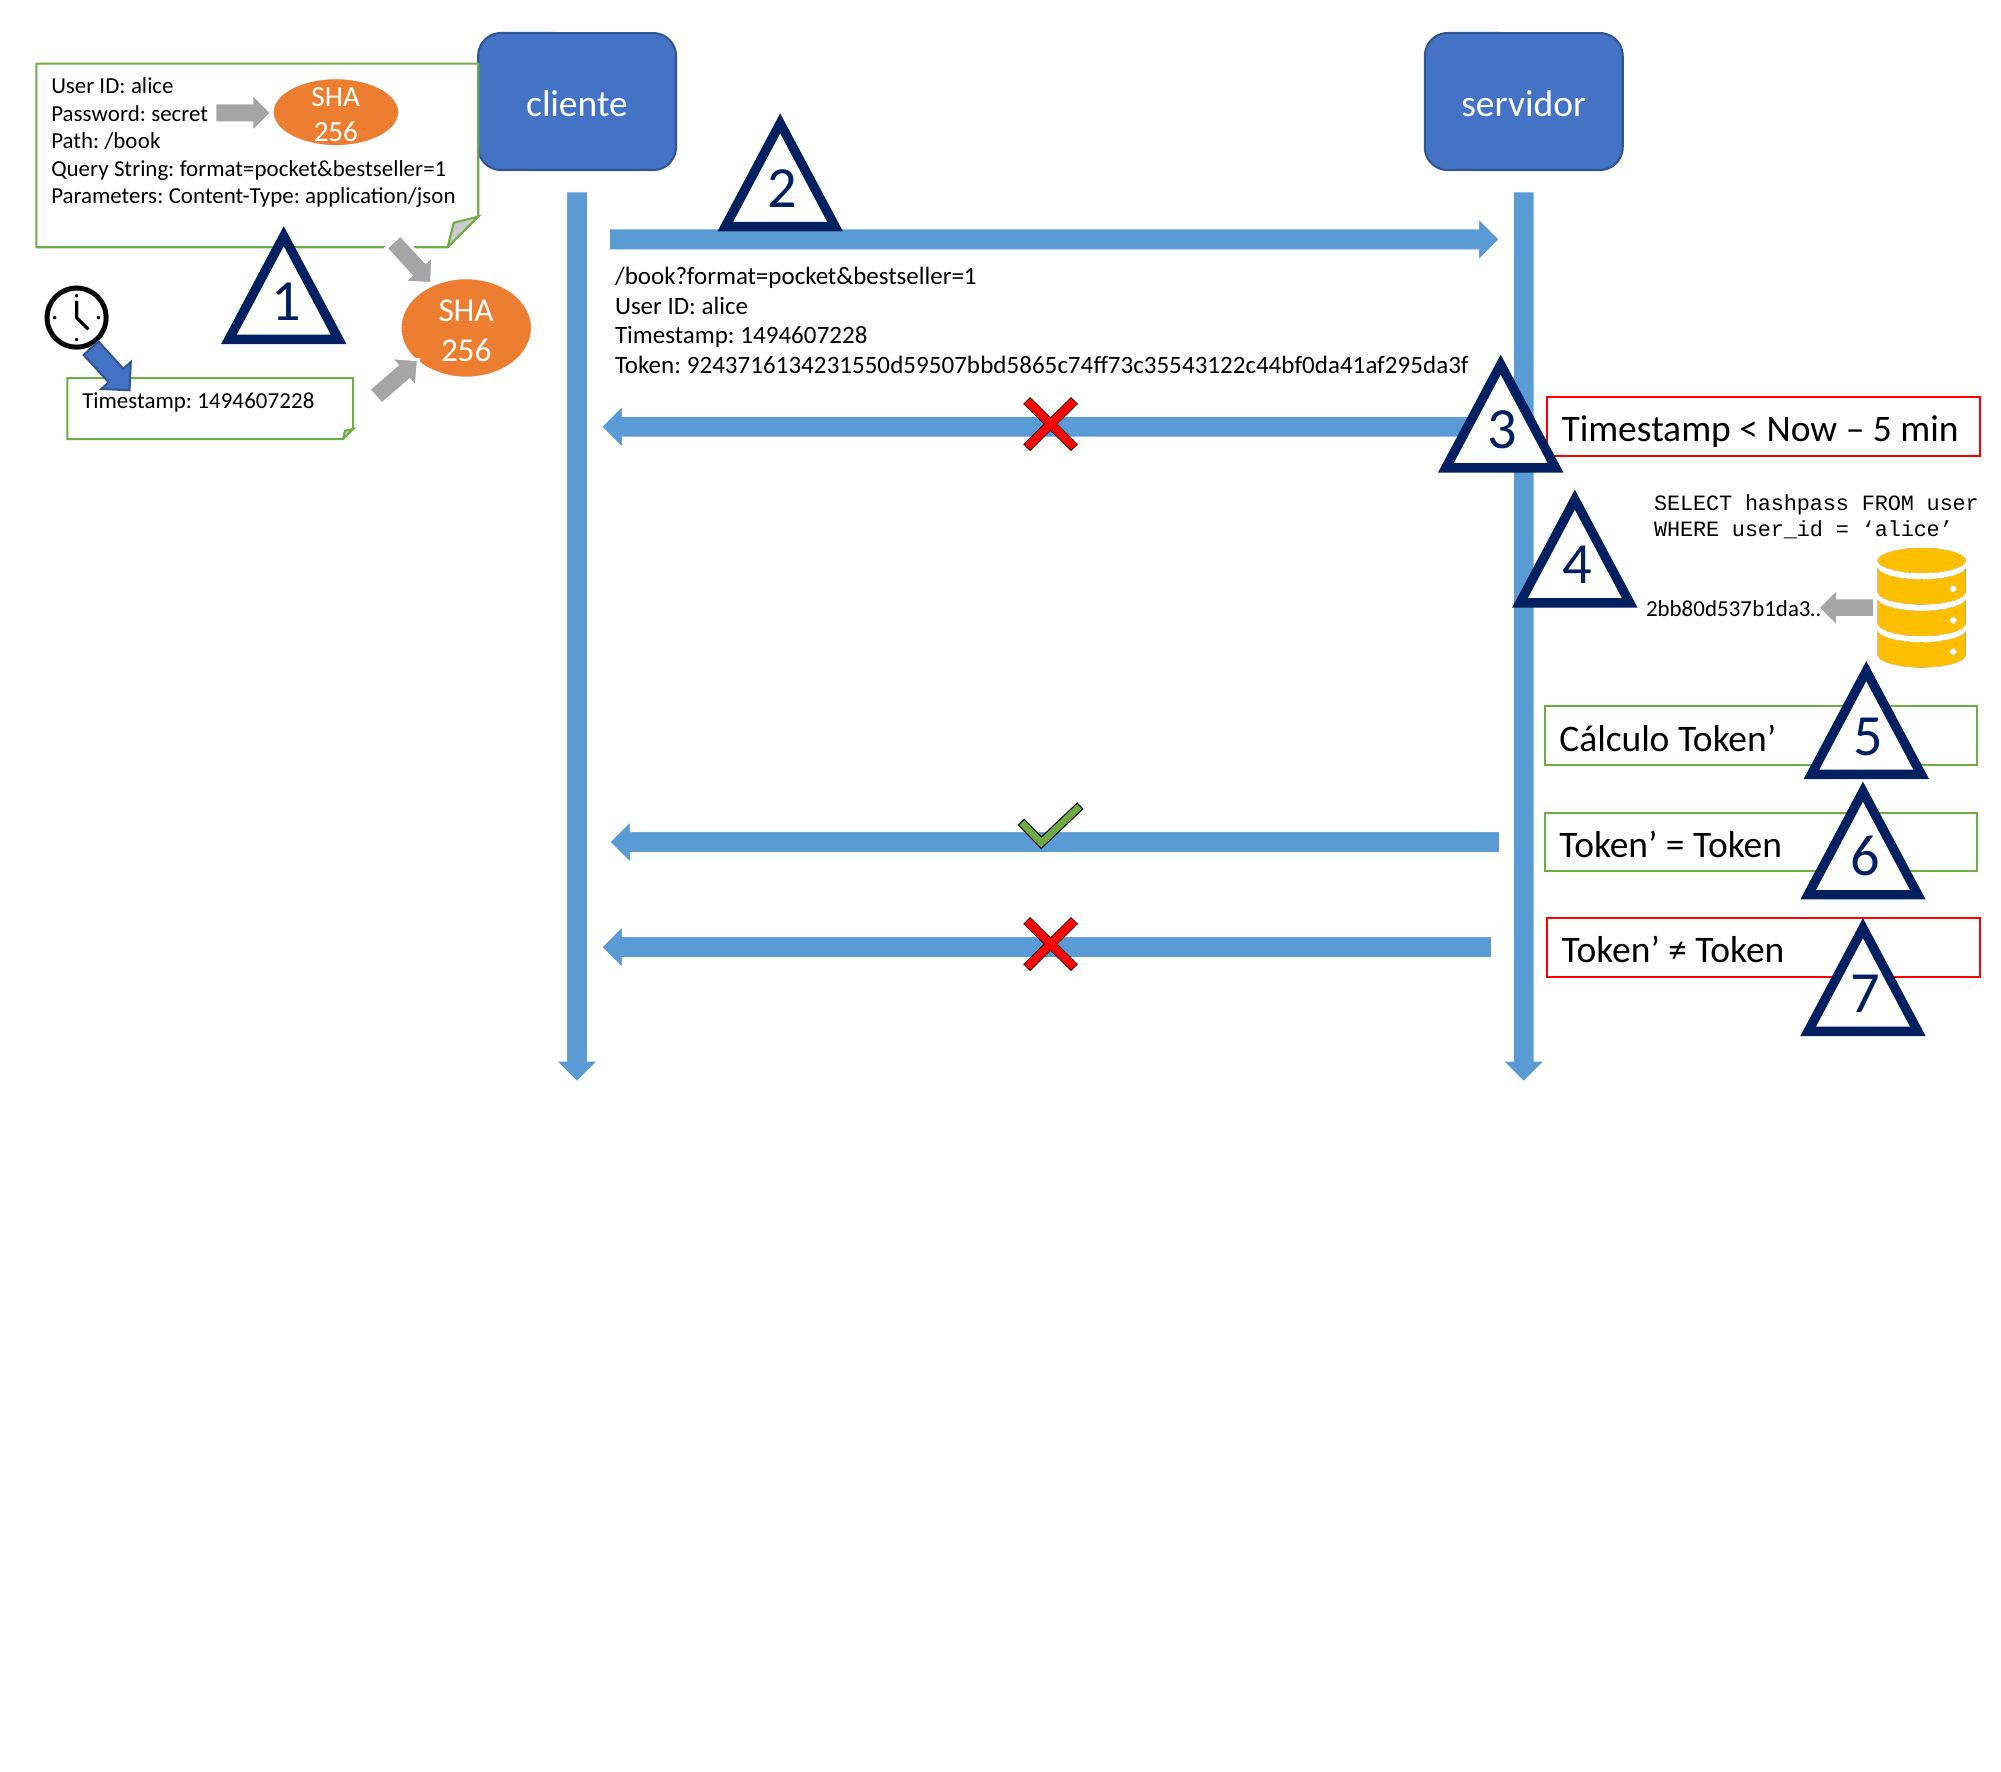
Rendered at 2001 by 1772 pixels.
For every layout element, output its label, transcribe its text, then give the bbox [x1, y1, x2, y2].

text_box [366, 355, 421, 407]
text_box cliente [477, 31, 678, 172]
text_box User ID: alice Password: secret Path: /book Query String: format=pocket&bestseller=1 Parameters: Content-Type: application/json [35, 62, 482, 249]
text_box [36, 277, 354, 440]
text_box [1496, 469, 1551, 1086]
text_box [1515, 387, 1537, 428]
text_box /book?format=pocket&bestseller=1 User ID: alice Timestamp: 1494607228 Token: 9243716134231550d59507bbd5865c74ff73c35543122c44bf0da41af295da3f [600, 251, 1601, 387]
text_box [383, 232, 435, 286]
text_box [1087, 933, 1495, 961]
text_box Cálculo Token’ [1887, 705, 1978, 766]
text_box [598, 399, 1014, 454]
text_box Token’ = Token [1544, 812, 1850, 872]
text_box SHA256 [398, 276, 535, 380]
picture [1017, 792, 1084, 859]
text_box servidor [1423, 31, 1624, 172]
text_box Token’ ≠ Token [1546, 917, 1981, 978]
text_box 3 [1444, 362, 1558, 469]
text_box Token’ = Token [1876, 812, 1978, 872]
text_box [1815, 584, 1846, 632]
text_box 2 [723, 121, 837, 228]
text_box [606, 212, 1503, 251]
text_box [1084, 828, 1503, 856]
text_box [550, 189, 604, 1086]
text_box 4 [1518, 497, 1632, 604]
text_box SELECT hashpass FROM user WHERE user_id = ‘alice’ [1639, 481, 1994, 549]
picture [1846, 532, 1997, 683]
text_box 6 [1806, 789, 1920, 896]
text_box SHA256 [270, 76, 402, 149]
picture [1014, 388, 1087, 460]
text_box 7 [1806, 925, 1920, 1033]
text_box 2bb80d537b1da3… [1631, 586, 1836, 629]
text_box [1087, 413, 1473, 440]
text_box Cálculo Token’ [1544, 705, 1846, 766]
text_box [606, 815, 1017, 869]
text_box [598, 920, 1014, 974]
picture [1014, 908, 1087, 980]
text_box [1510, 189, 1537, 251]
text_box 5 [1809, 683, 1923, 776]
text_box 1 [260, 233, 307, 277]
text_box Timestamp < Now – 5 min [1546, 396, 1981, 457]
text_box [213, 89, 270, 137]
